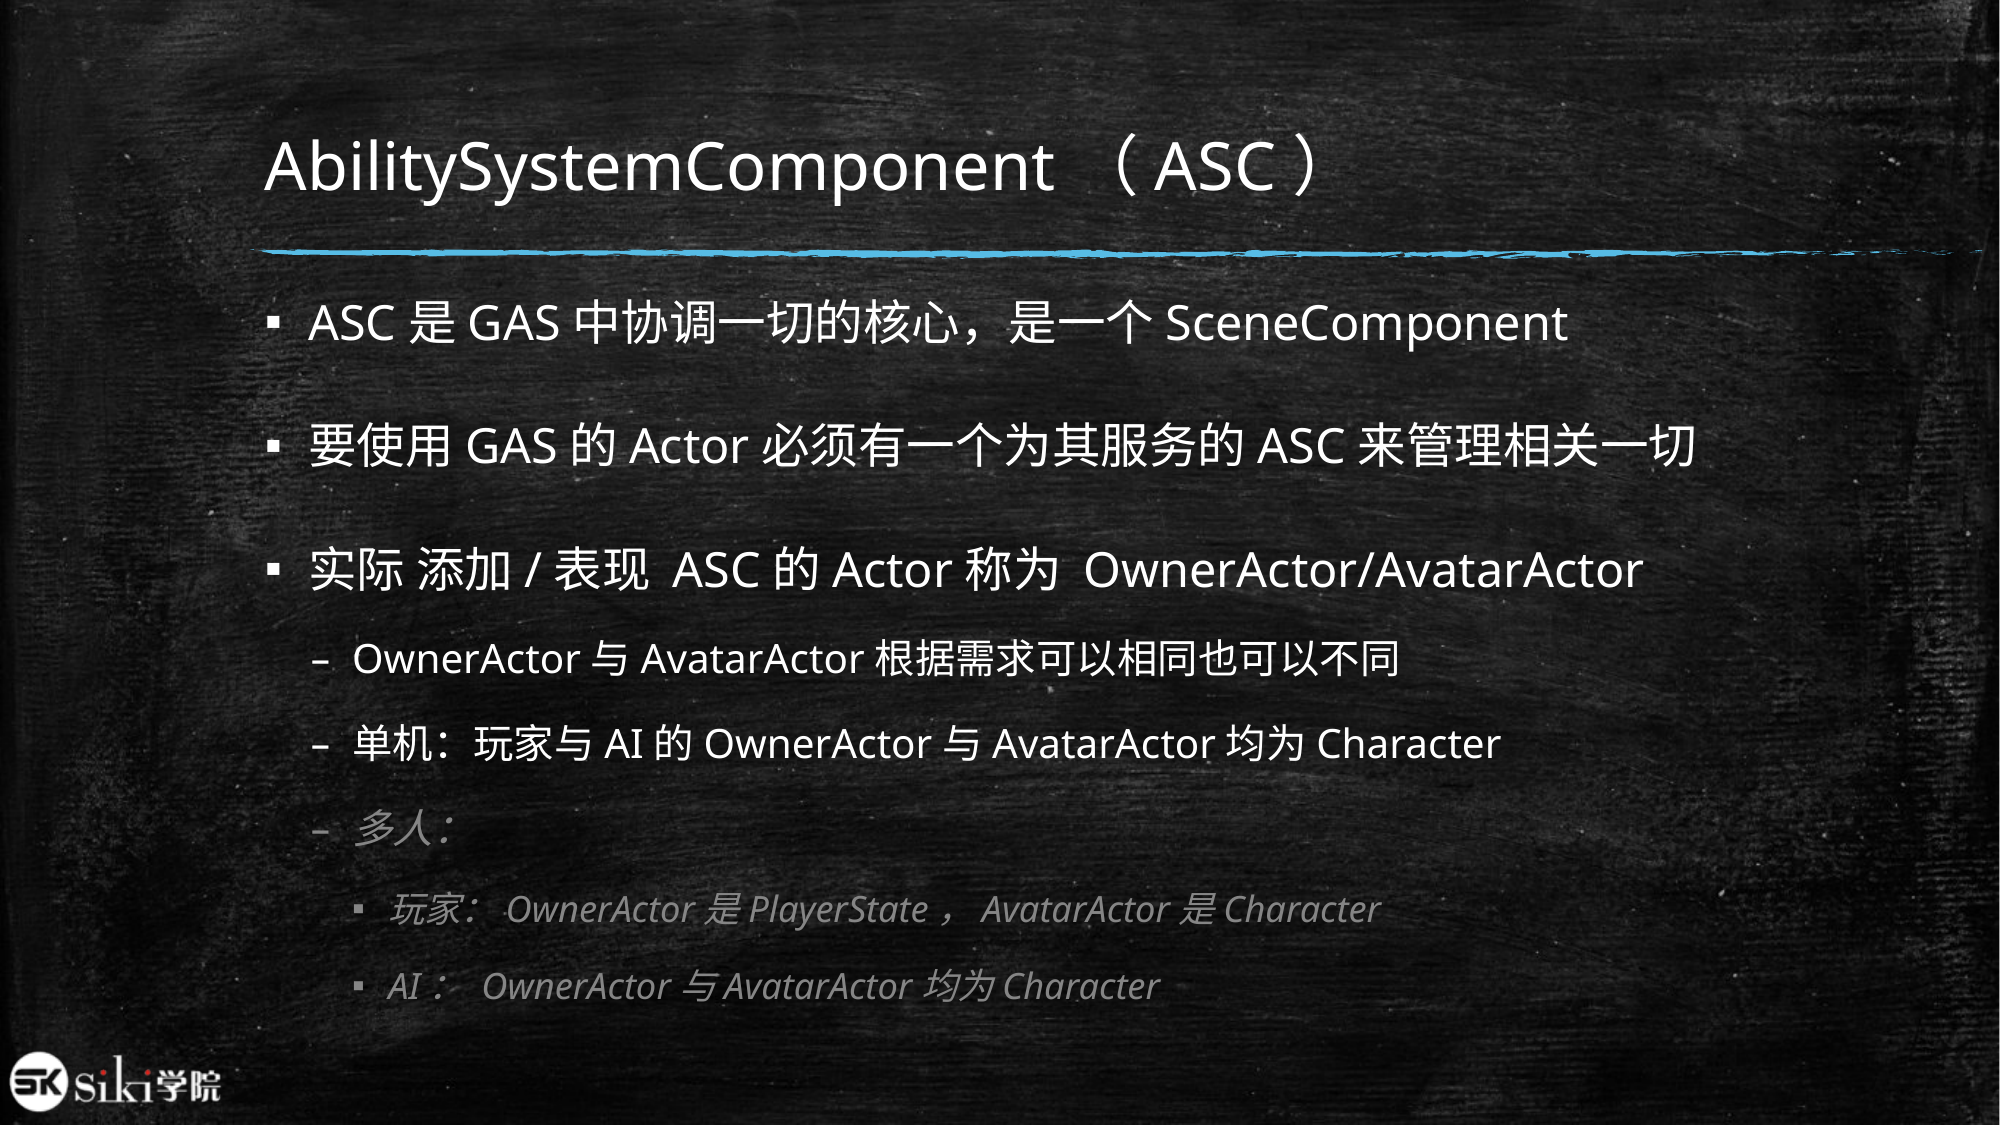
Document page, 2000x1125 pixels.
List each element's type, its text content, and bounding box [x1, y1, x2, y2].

list ASC是GAS中协调一切的核心，是一个SceneComponent 要使用GAS的Actor必须有一个为其服务的ASC来管理相关一切 实际 添加/表现 ASC的Actor称为 OwnerActor/AvatarActor OwnerActor与AvatarActor根据需求可以相同也可以不同 单机：玩家与AI的OwnerActor与AvatarActor均为Character 多人： 玩家：OwnerActor是PlayerState，AvatarActor是Character AI： OwnerActor与AvatarActor均为Character [249, 255, 1750, 1080]
title AbilitySystemComponent（ASC） [249, 45, 1750, 213]
picture [7, 1046, 224, 1118]
